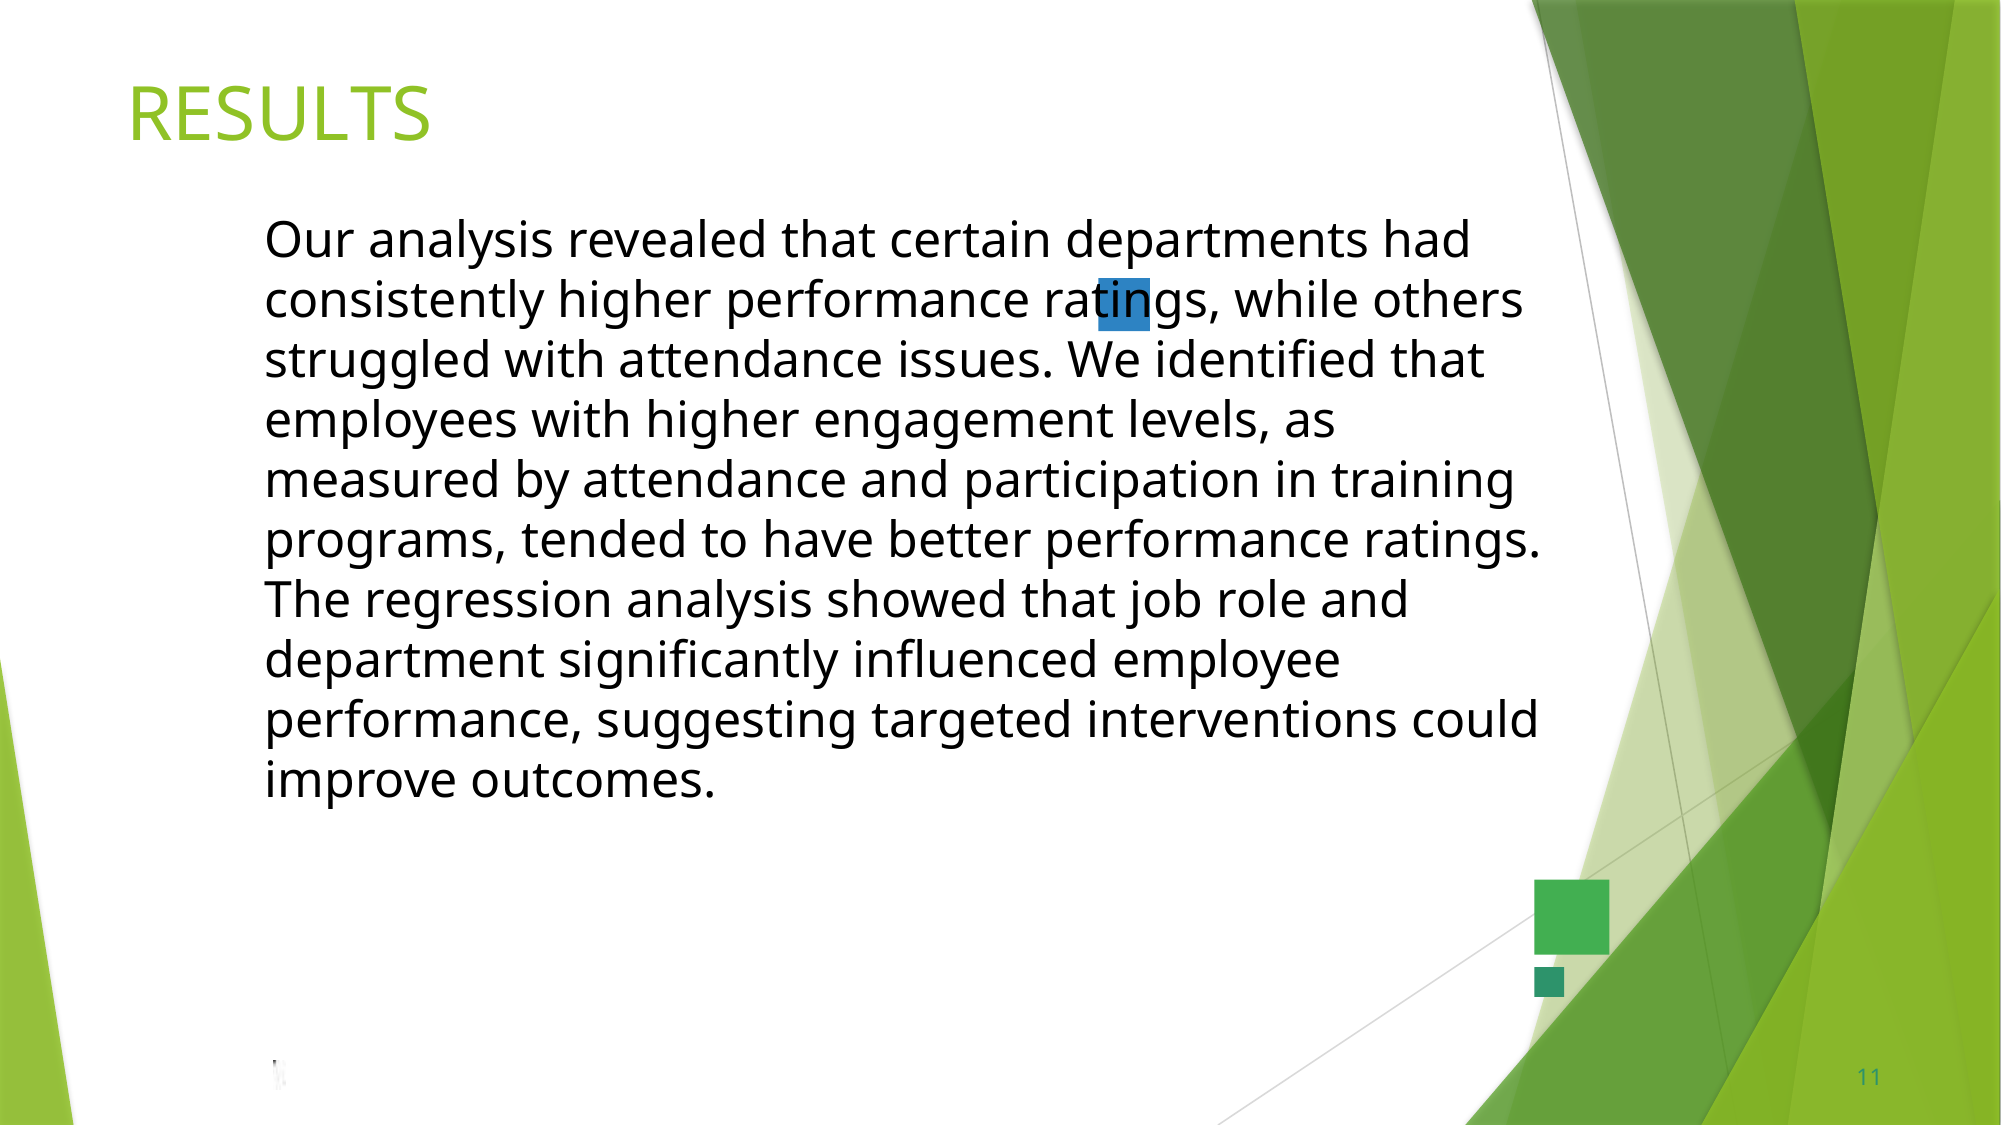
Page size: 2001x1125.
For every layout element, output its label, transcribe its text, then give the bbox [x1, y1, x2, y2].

title RESULTS [123, 63, 524, 254]
text_box Our analysis revealed that certain departments had consistently higher performance ratings, while others struggled with attendance issues. We identified that employees with higher engagement levels, as measured by attendance and participation in training programs, tended to have better performance ratings. The regression analysis showed that job role and department significantly influenced employee performance, suggesting targeted interventions could improve outcomes. [249, 200, 1564, 815]
text_box 11 [1849, 1061, 1888, 1095]
text_box [1534, 879, 1610, 955]
text_box [1534, 967, 1565, 997]
picture [272, 1060, 287, 1091]
